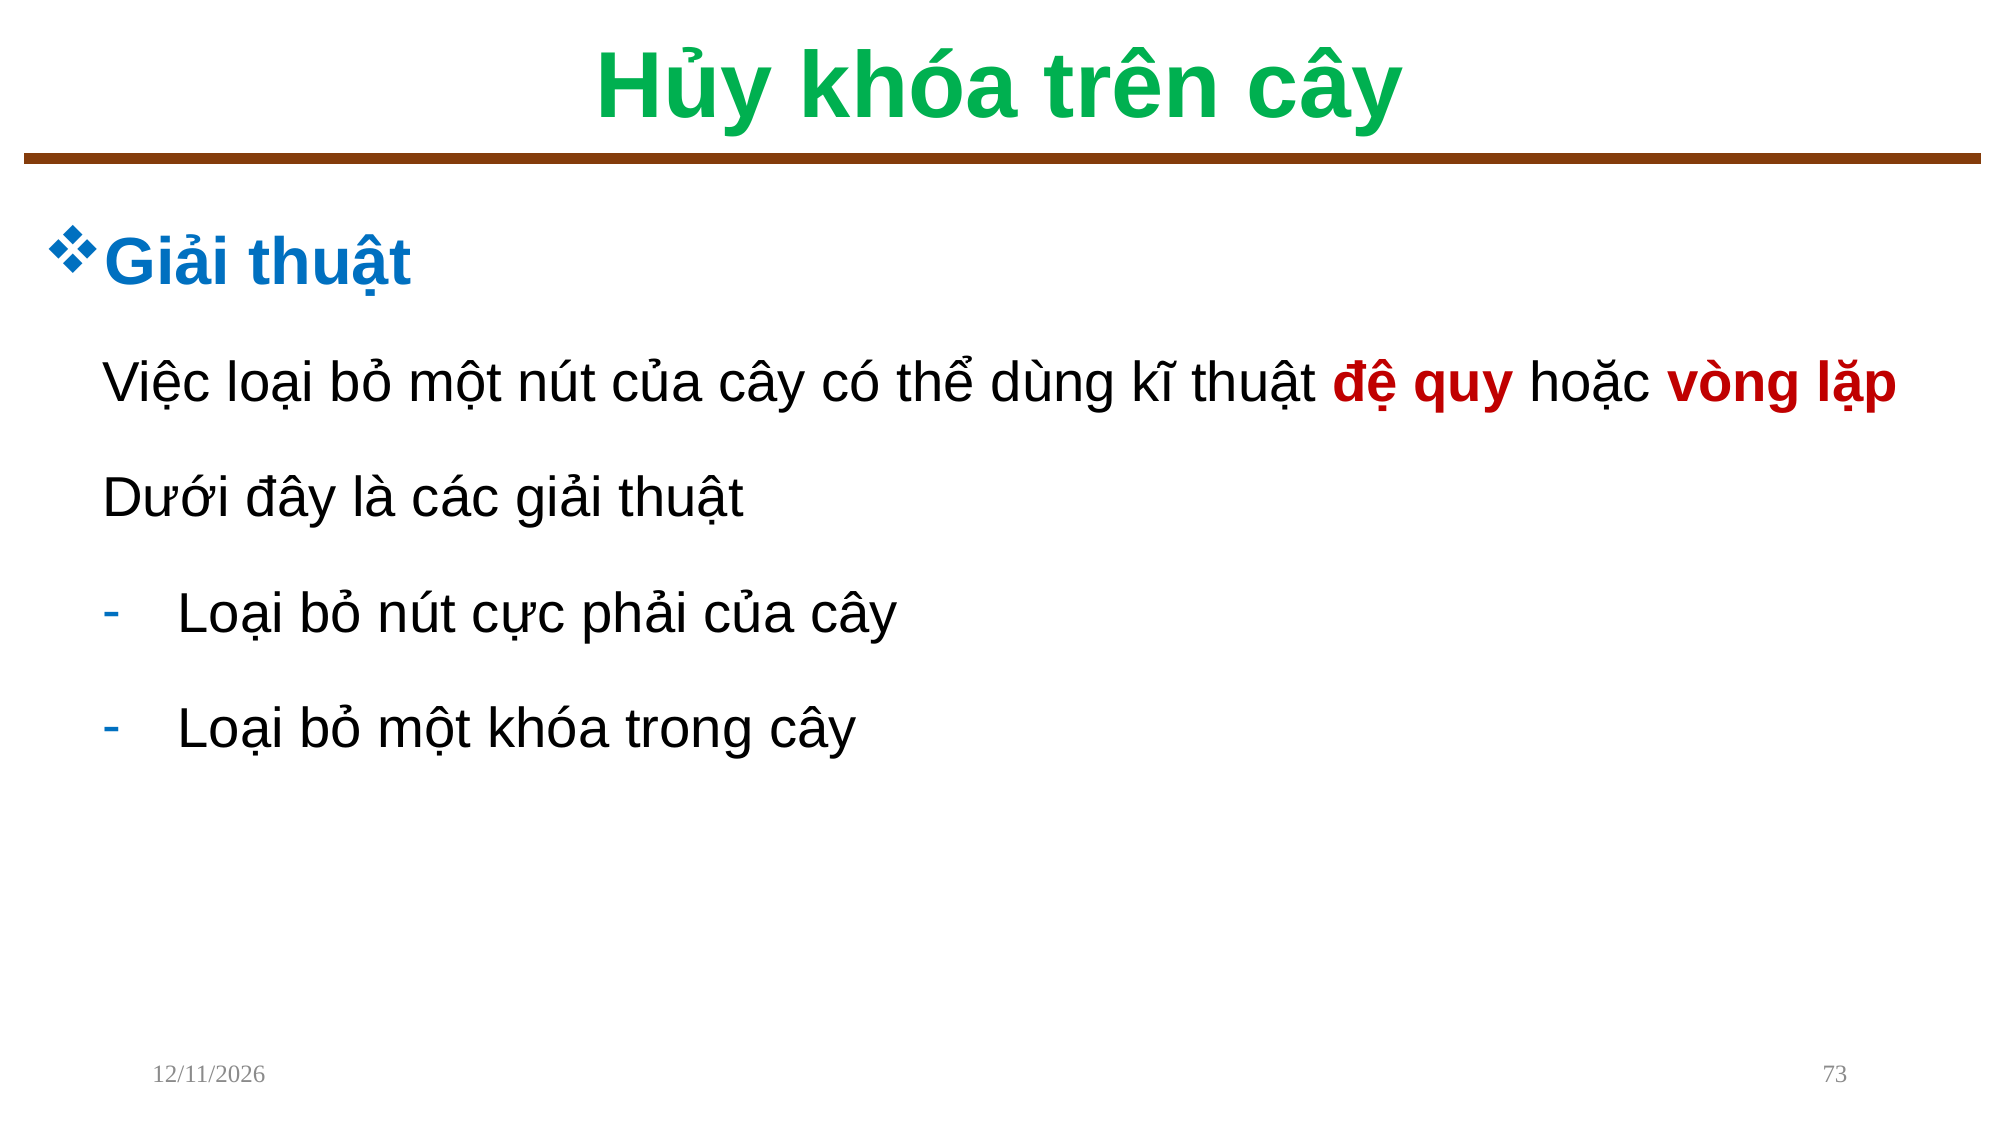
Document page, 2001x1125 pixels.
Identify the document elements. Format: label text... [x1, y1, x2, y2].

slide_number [137, 1042, 588, 1103]
list Giải thuật Việc loại bỏ một nút của cây có thể dùng kĩ thuật đệ quy hoặc vòng lặp Dưới đây là các giải thuật Loại bỏ nút cực phải của cây Loại bỏ một khóa trong cây [28, 177, 1976, 1065]
slide_number 73 [1412, 1042, 1863, 1103]
title Hủy khóa trên cây [137, 25, 1863, 148]
